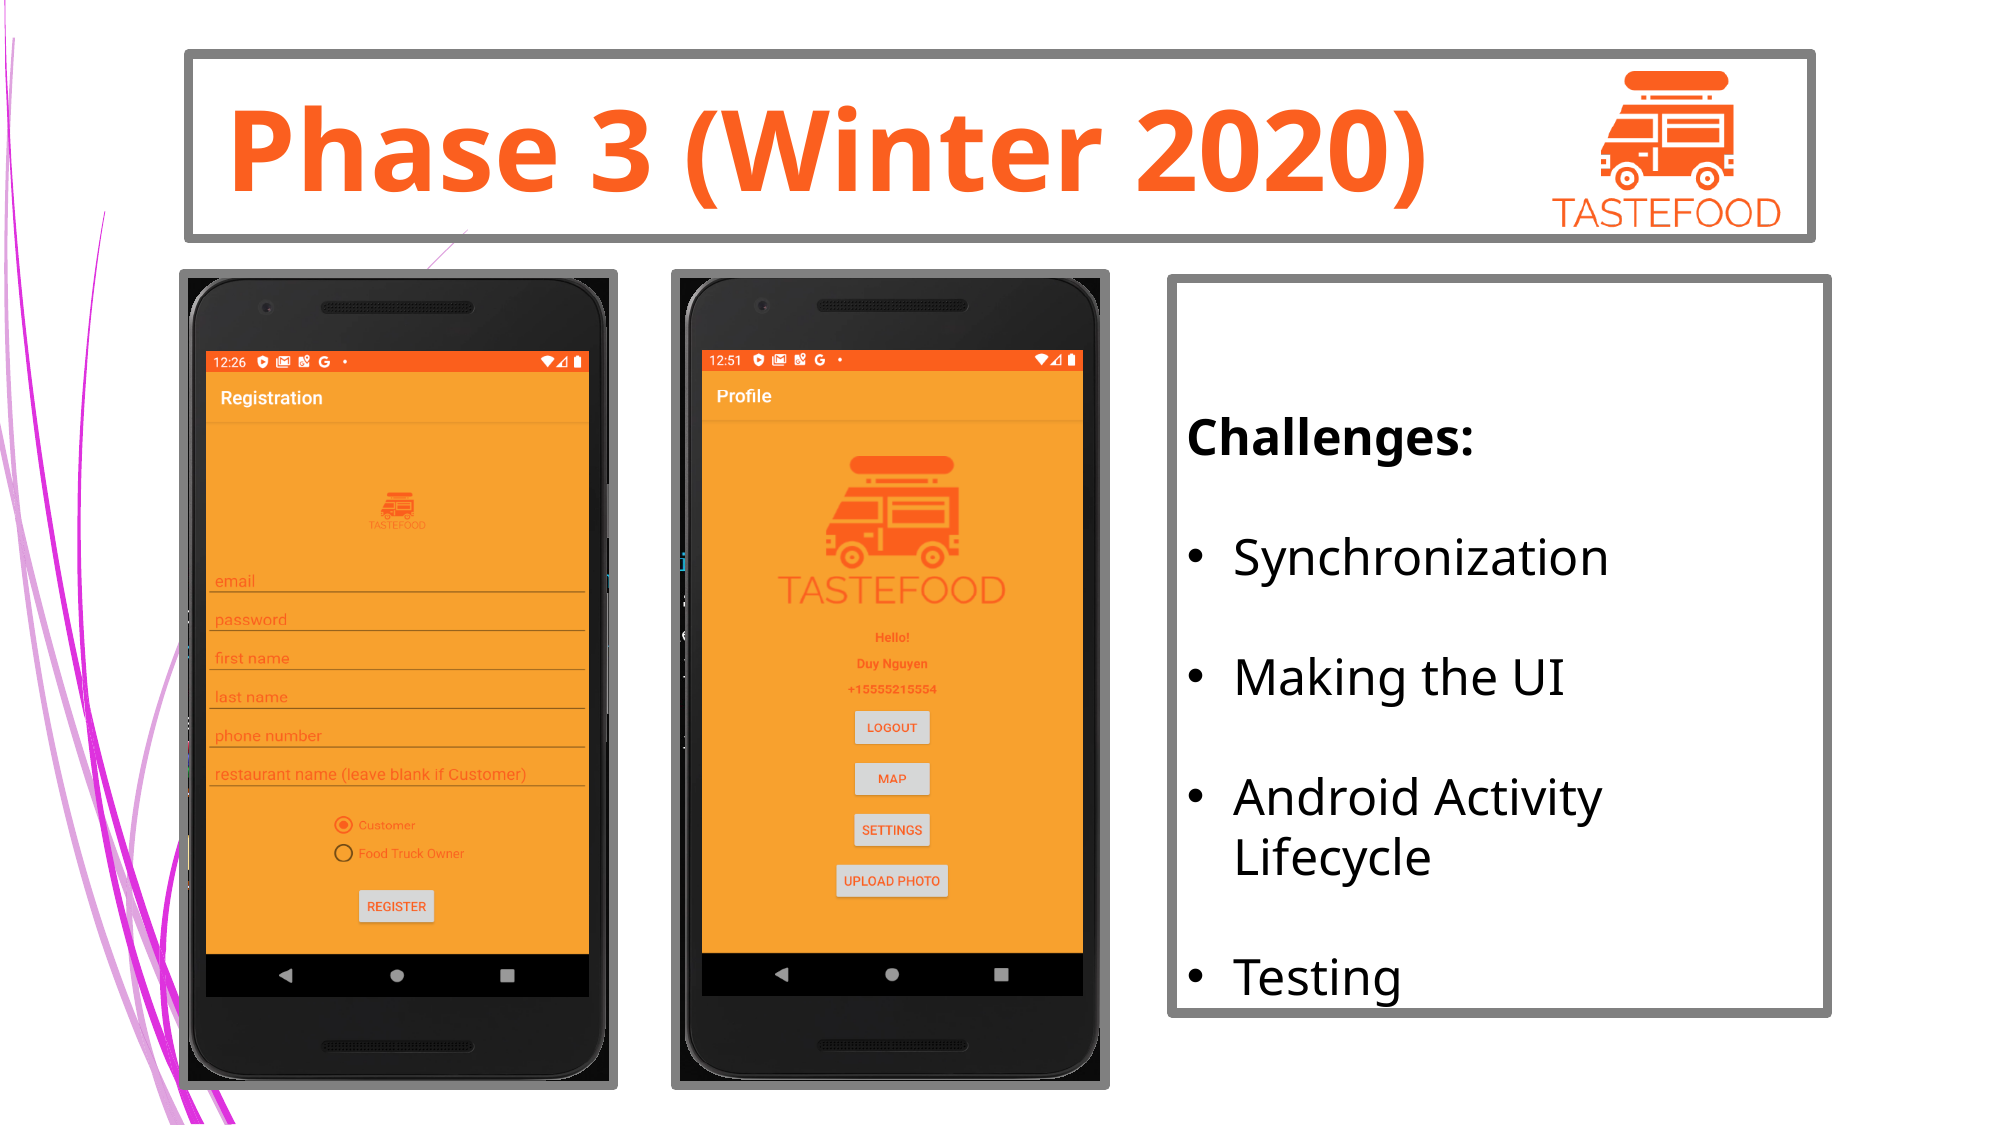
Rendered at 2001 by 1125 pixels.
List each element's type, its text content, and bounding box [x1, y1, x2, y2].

picture [1481, 71, 1852, 253]
picture [188, 278, 609, 1082]
text_box Challenges: Synchronization Making the UI Android Activity Lifecycle Testing [1172, 278, 1828, 1013]
text_box Phase 3 (Winter 2020) [188, 54, 1812, 239]
picture [679, 278, 1101, 1081]
